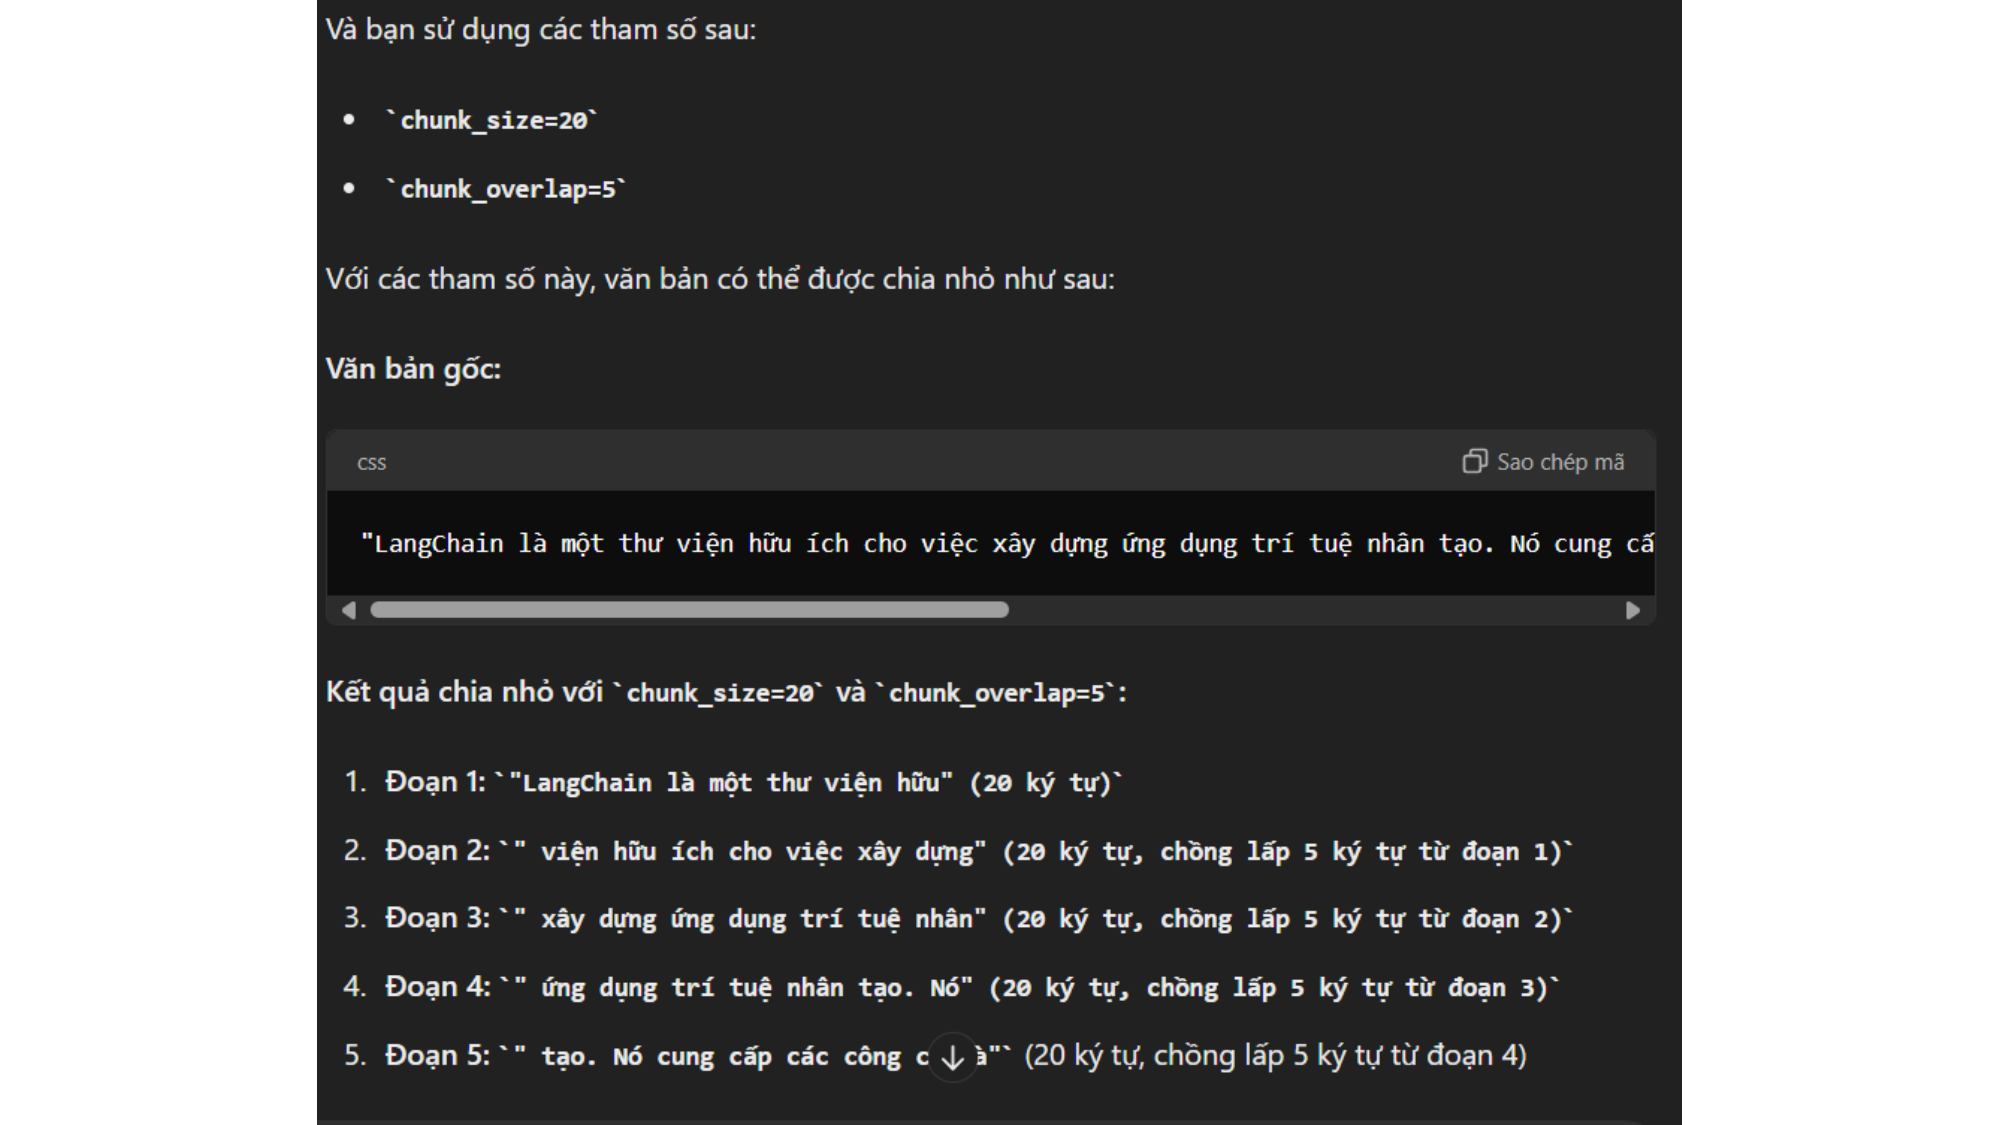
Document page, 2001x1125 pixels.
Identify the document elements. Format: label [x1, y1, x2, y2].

picture [317, 0, 1682, 1125]
